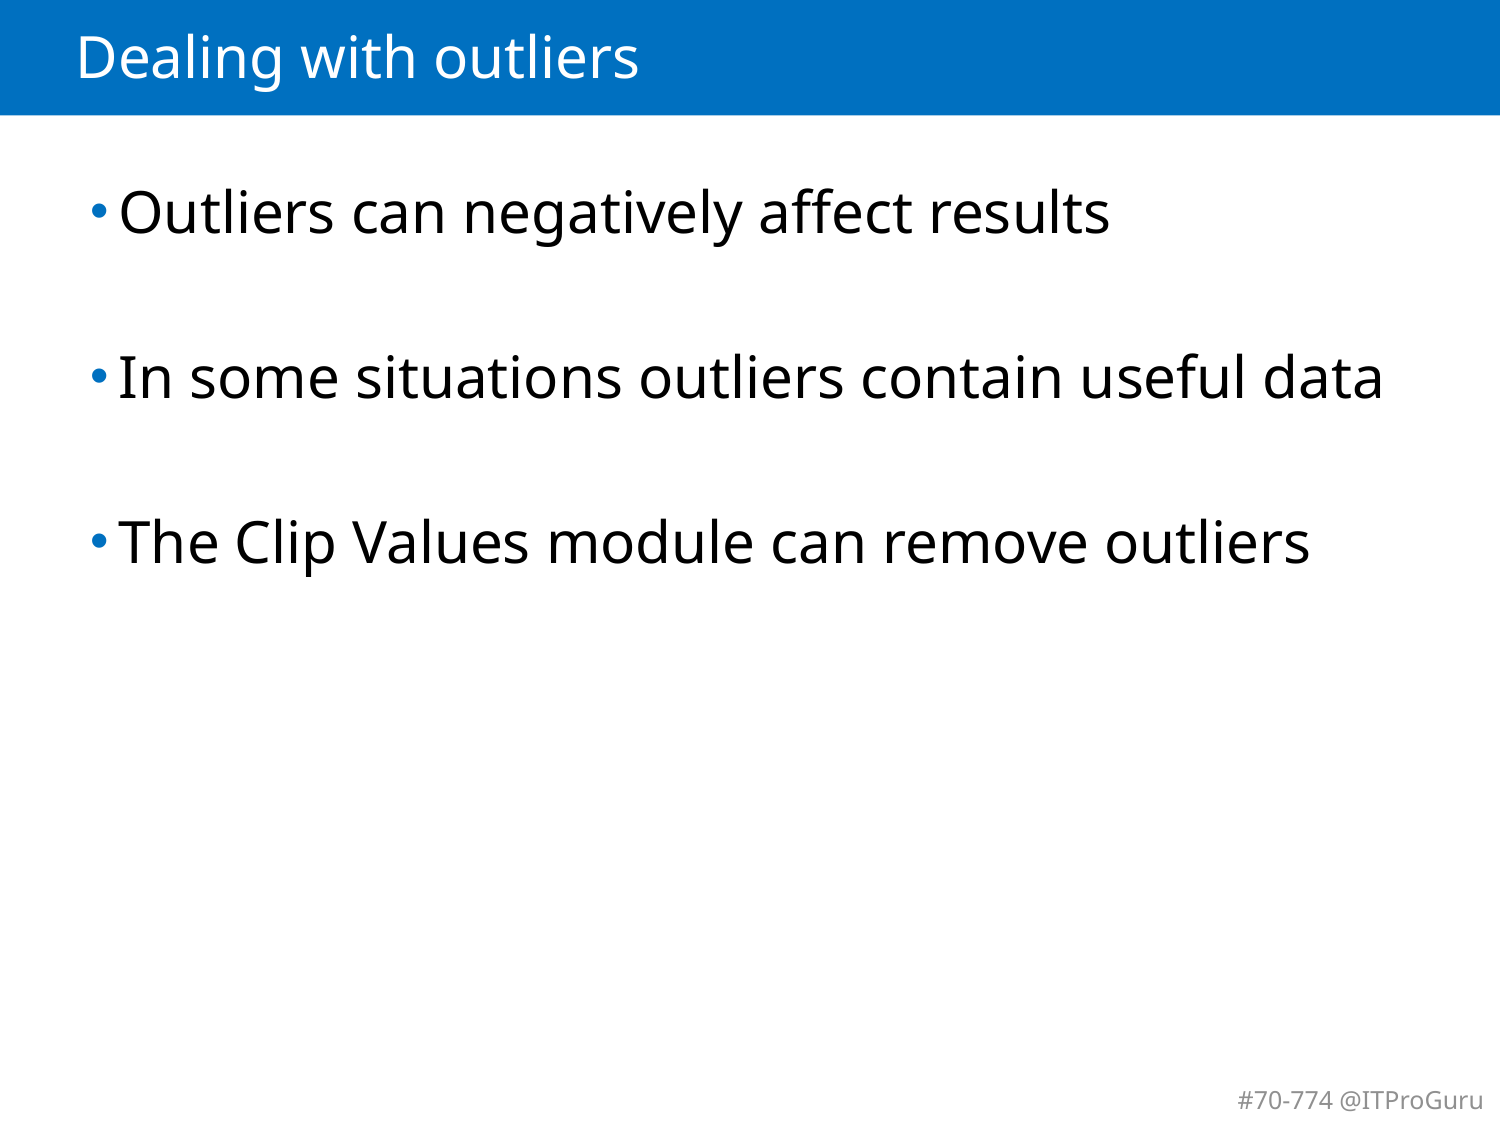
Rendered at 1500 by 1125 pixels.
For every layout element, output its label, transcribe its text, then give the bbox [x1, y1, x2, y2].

title Dealing with outliers [75, 0, 1351, 122]
text_box Outliers can negatively affect results In some situations outliers contain useful data The Clip Values module can remove outliers [75, 167, 1408, 1012]
